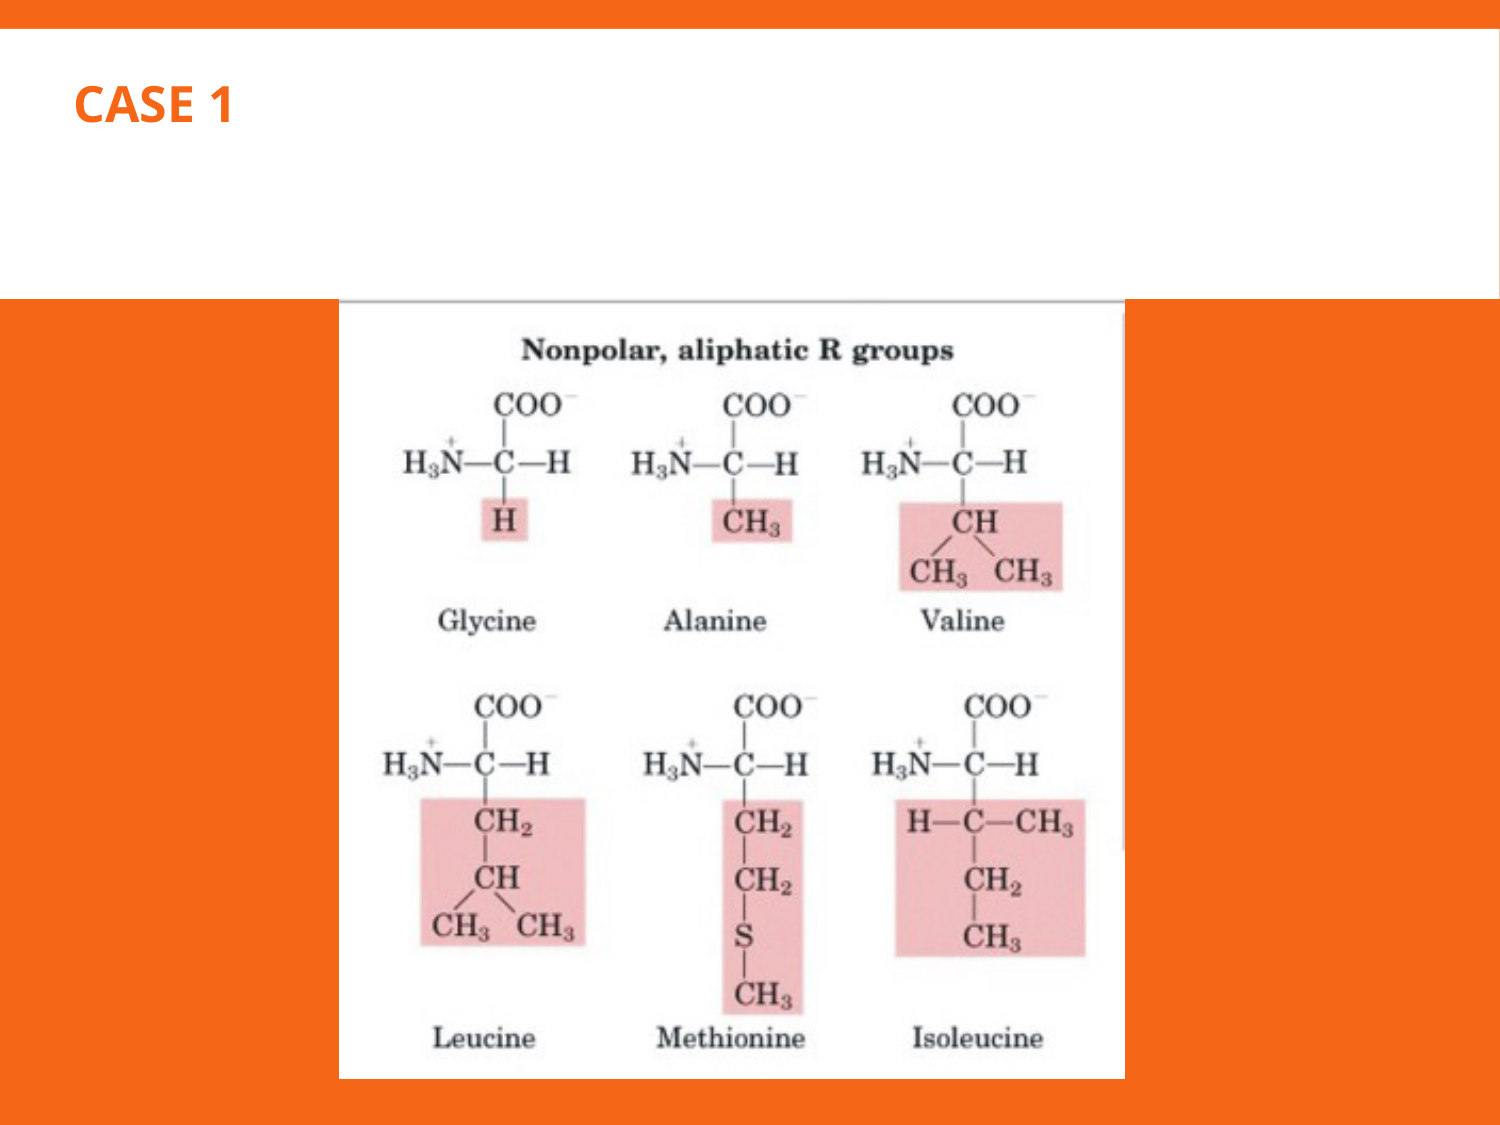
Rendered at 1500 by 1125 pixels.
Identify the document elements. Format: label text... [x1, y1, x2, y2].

title CASE 1 [58, 74, 1425, 141]
picture [339, 295, 1126, 1080]
list R is hydrocarbon, neutral and Non polar [58, 199, 1425, 1005]
